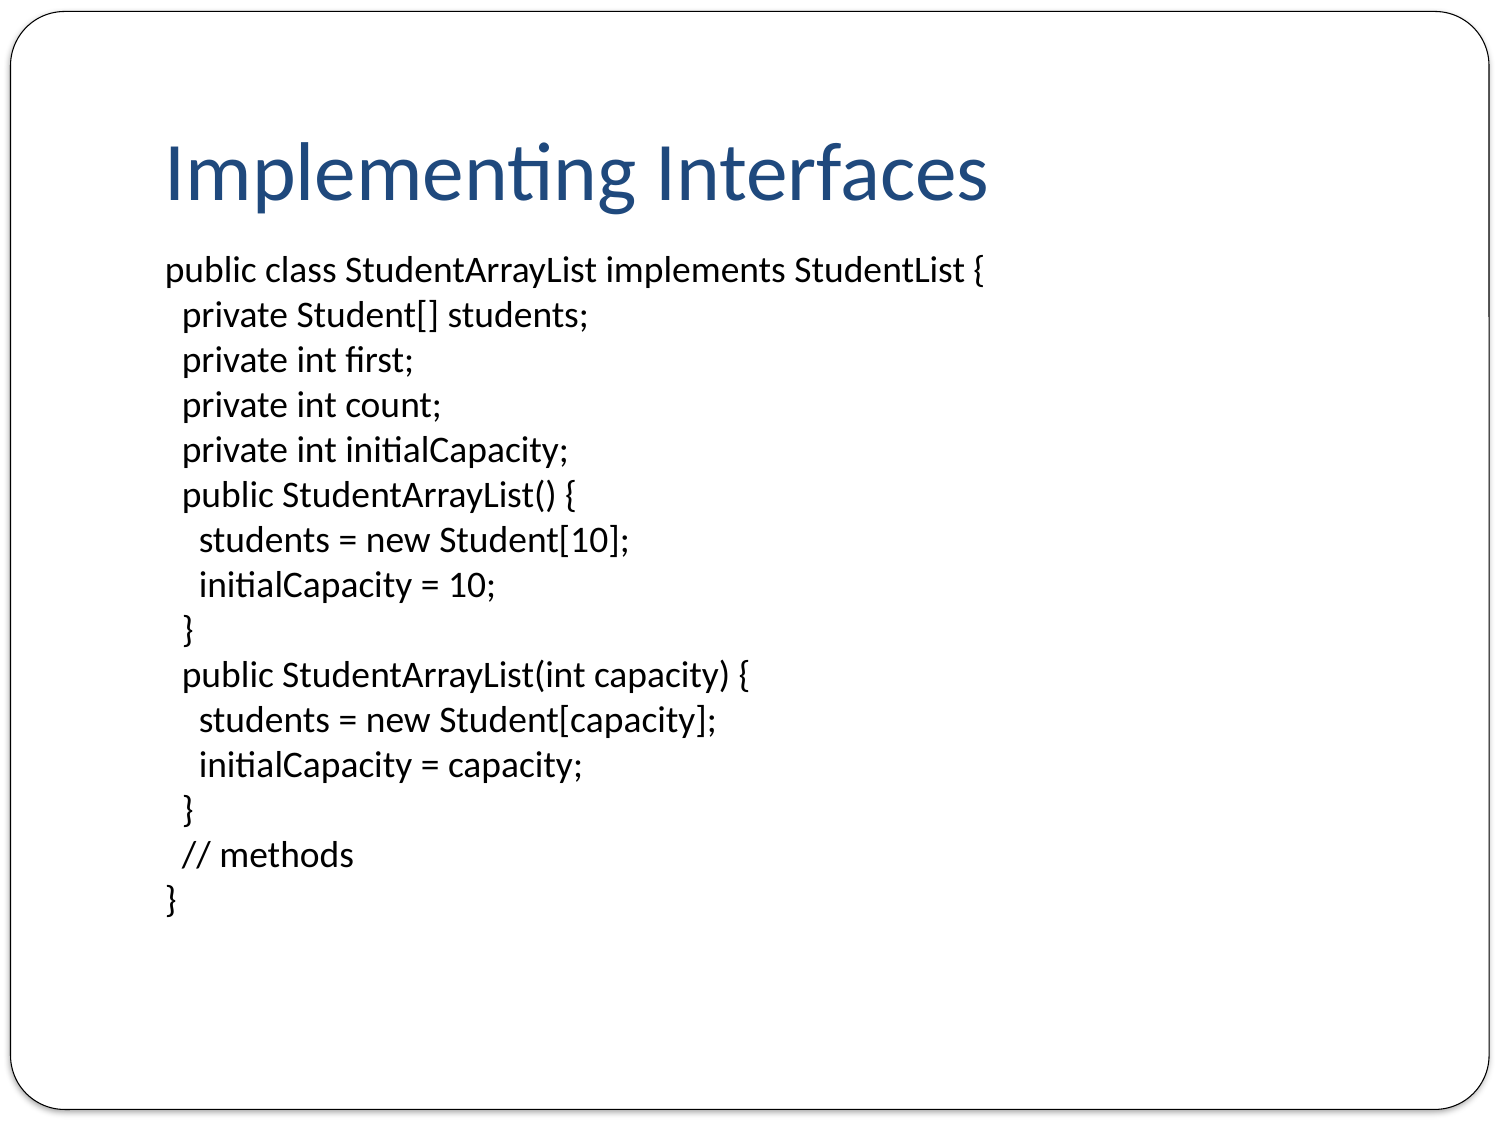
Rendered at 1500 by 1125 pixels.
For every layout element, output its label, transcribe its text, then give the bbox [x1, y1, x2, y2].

title Implementing Interfaces [150, 45, 1425, 233]
list public class StudentArrayList implements StudentList { private Student[] students; private int first; private int count; private int initialCapacity; public StudentArrayList() { students = new Student[10]; initialCapacity = 10; } public StudentArrayList(int capacity) { students = new Student[capacity]; initialCapacity = capacity; } // methods } [150, 237, 1425, 988]
